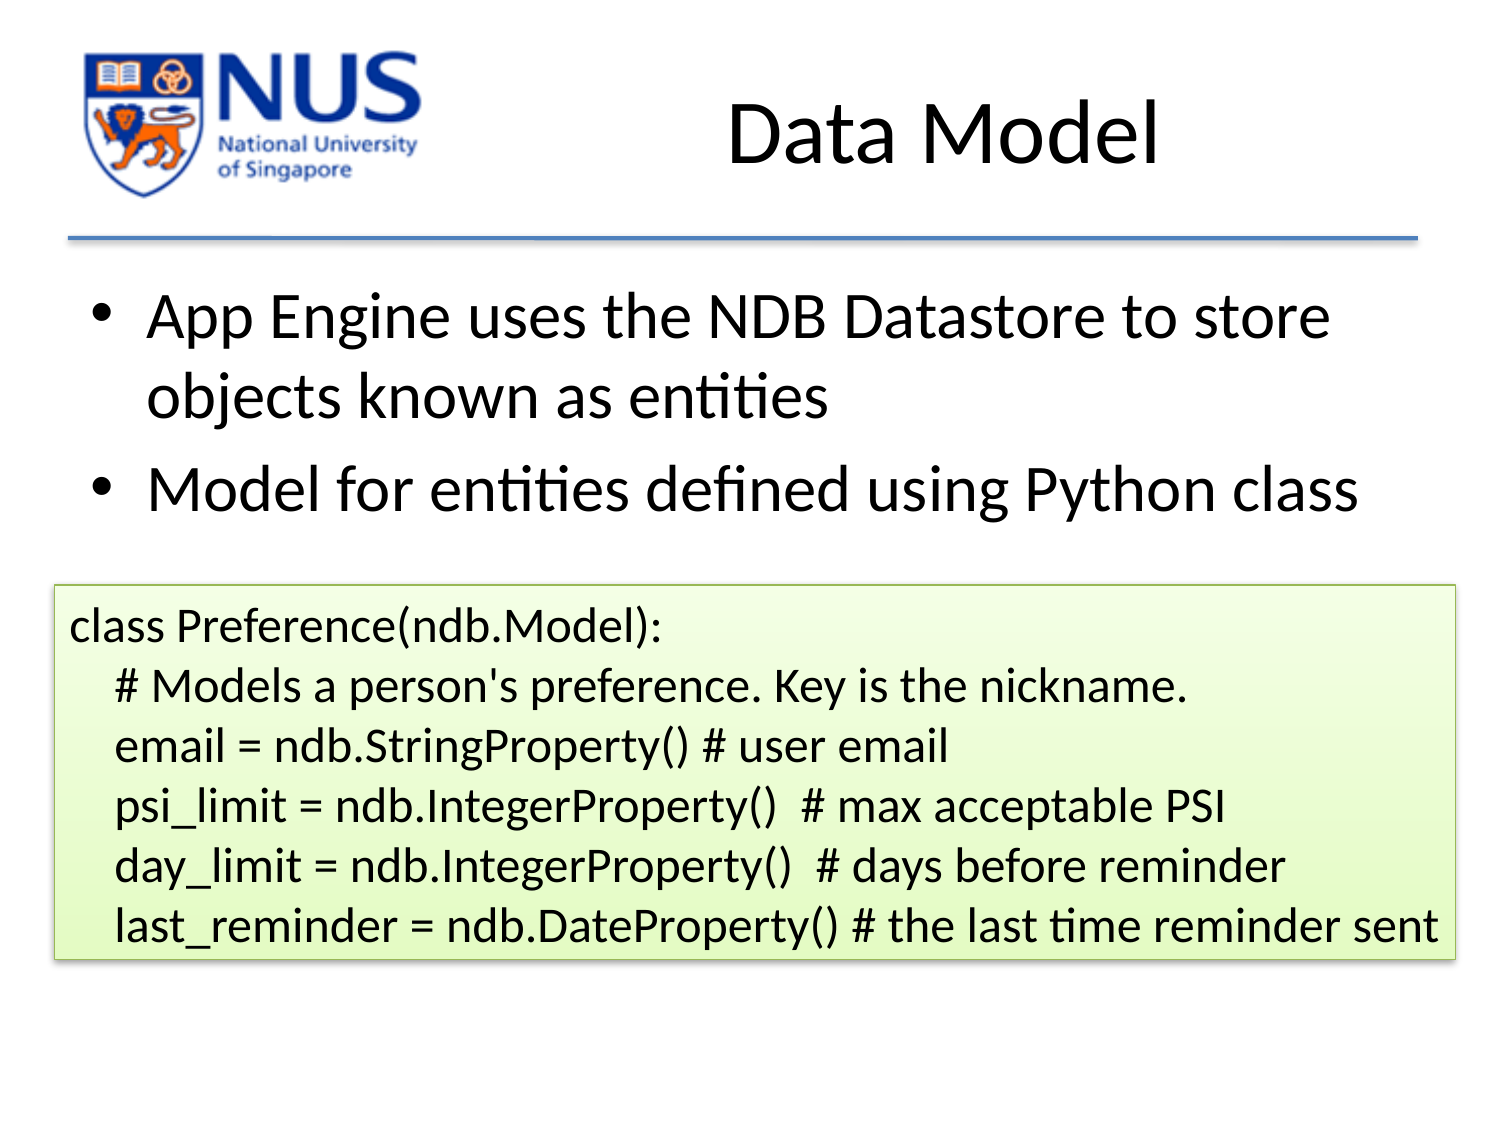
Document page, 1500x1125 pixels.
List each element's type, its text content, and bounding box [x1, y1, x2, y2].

picture [44, 13, 464, 225]
list App Engine uses the NDB Datastore to store objects known as entities Model for entities defined using Python class [75, 263, 1425, 582]
title Data Model [463, 45, 1425, 209]
text_box class Preference(ndb.Model): # Models a person's preference. Key is the nickname. email = ndb.StringProperty() # user email psi_limit = ndb.IntegerProperty() # max acceptable PSI day_limit = ndb.IntegerProperty() # days before reminder last_reminder = ndb.DateProperty() # the last time reminder sent [54, 584, 1456, 960]
